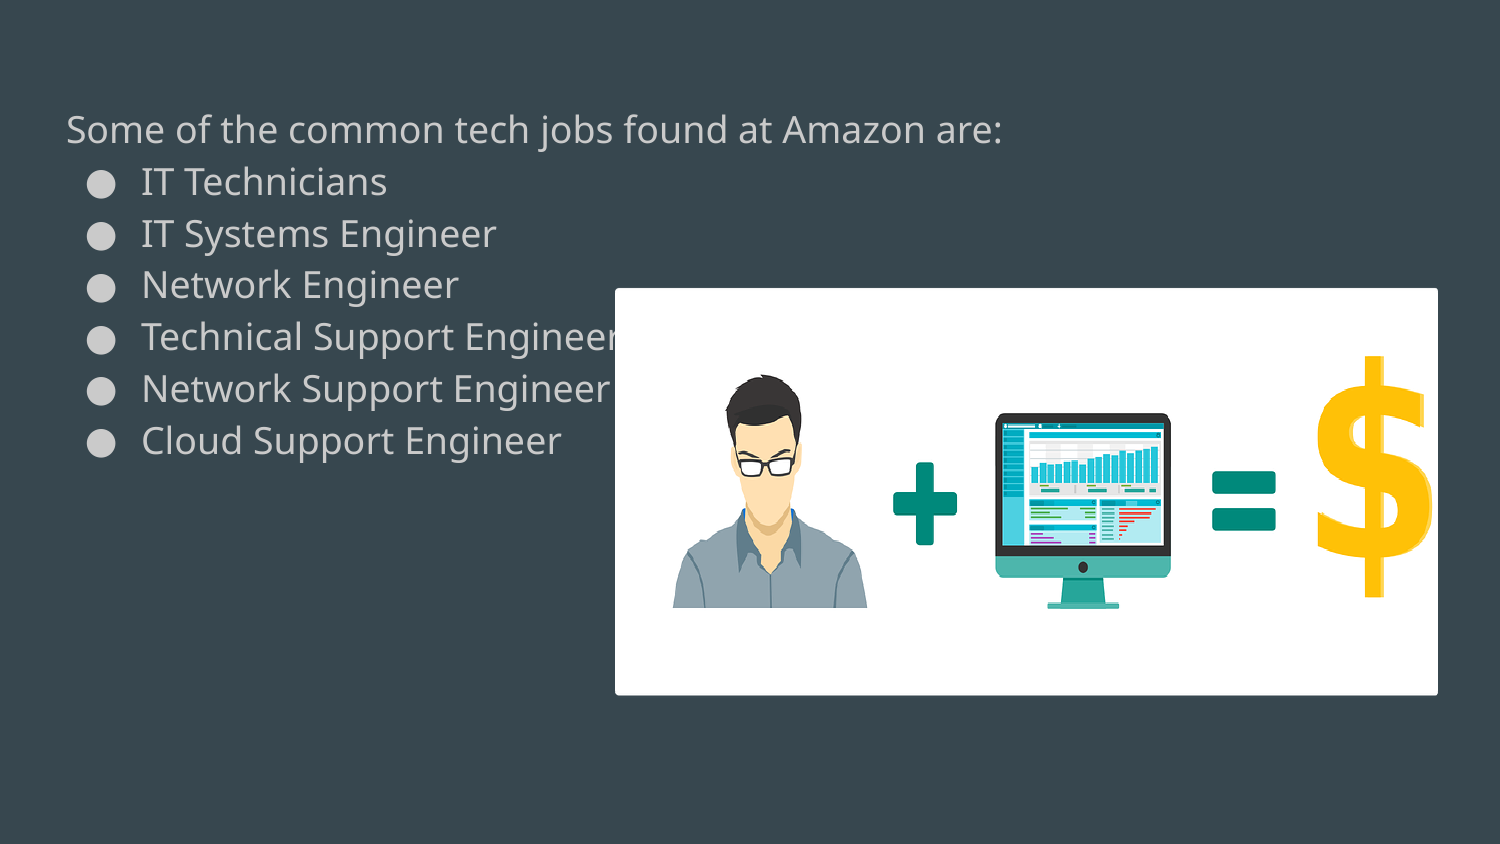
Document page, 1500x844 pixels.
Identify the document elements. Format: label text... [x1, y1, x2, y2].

picture [615, 222, 1438, 763]
list Some of the common tech jobs found at Amazon are: IT Technicians IT Systems Engineer Network Engineer Technical Support Engineer Network Support Engineer Cloud Support Engineer [51, 39, 1458, 788]
